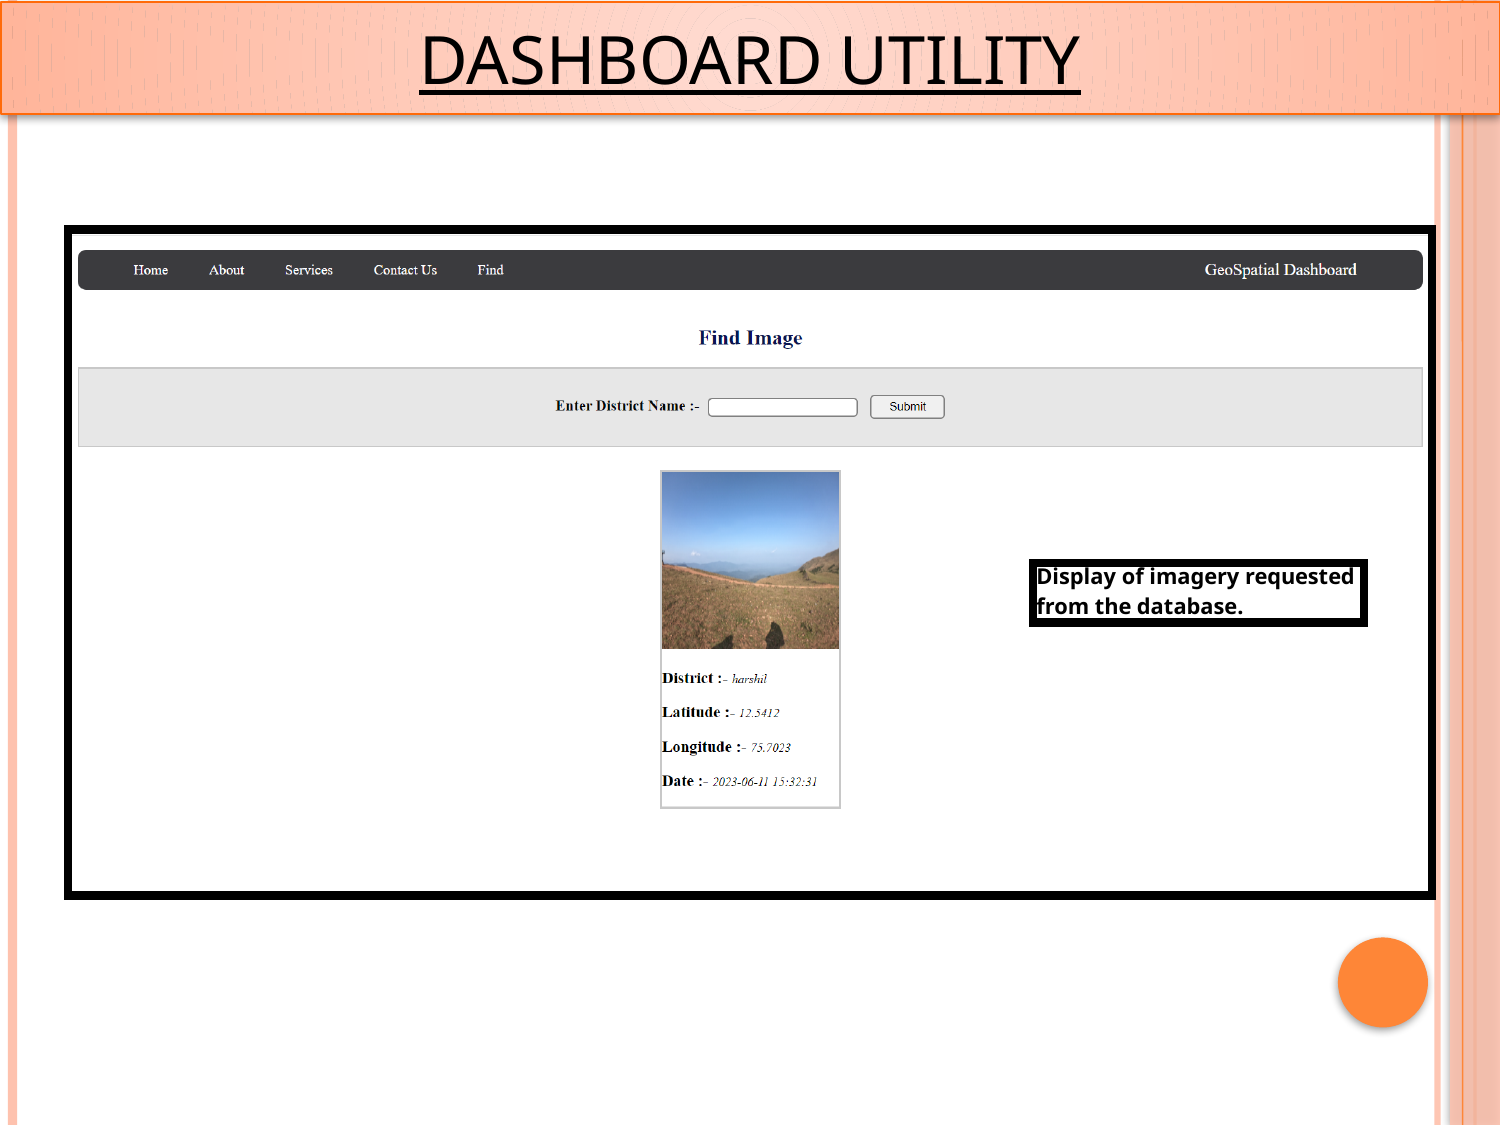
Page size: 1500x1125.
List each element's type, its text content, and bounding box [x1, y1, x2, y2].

picture [71, 233, 1429, 892]
text_box Dashboard Utility [0, 1, 1500, 115]
